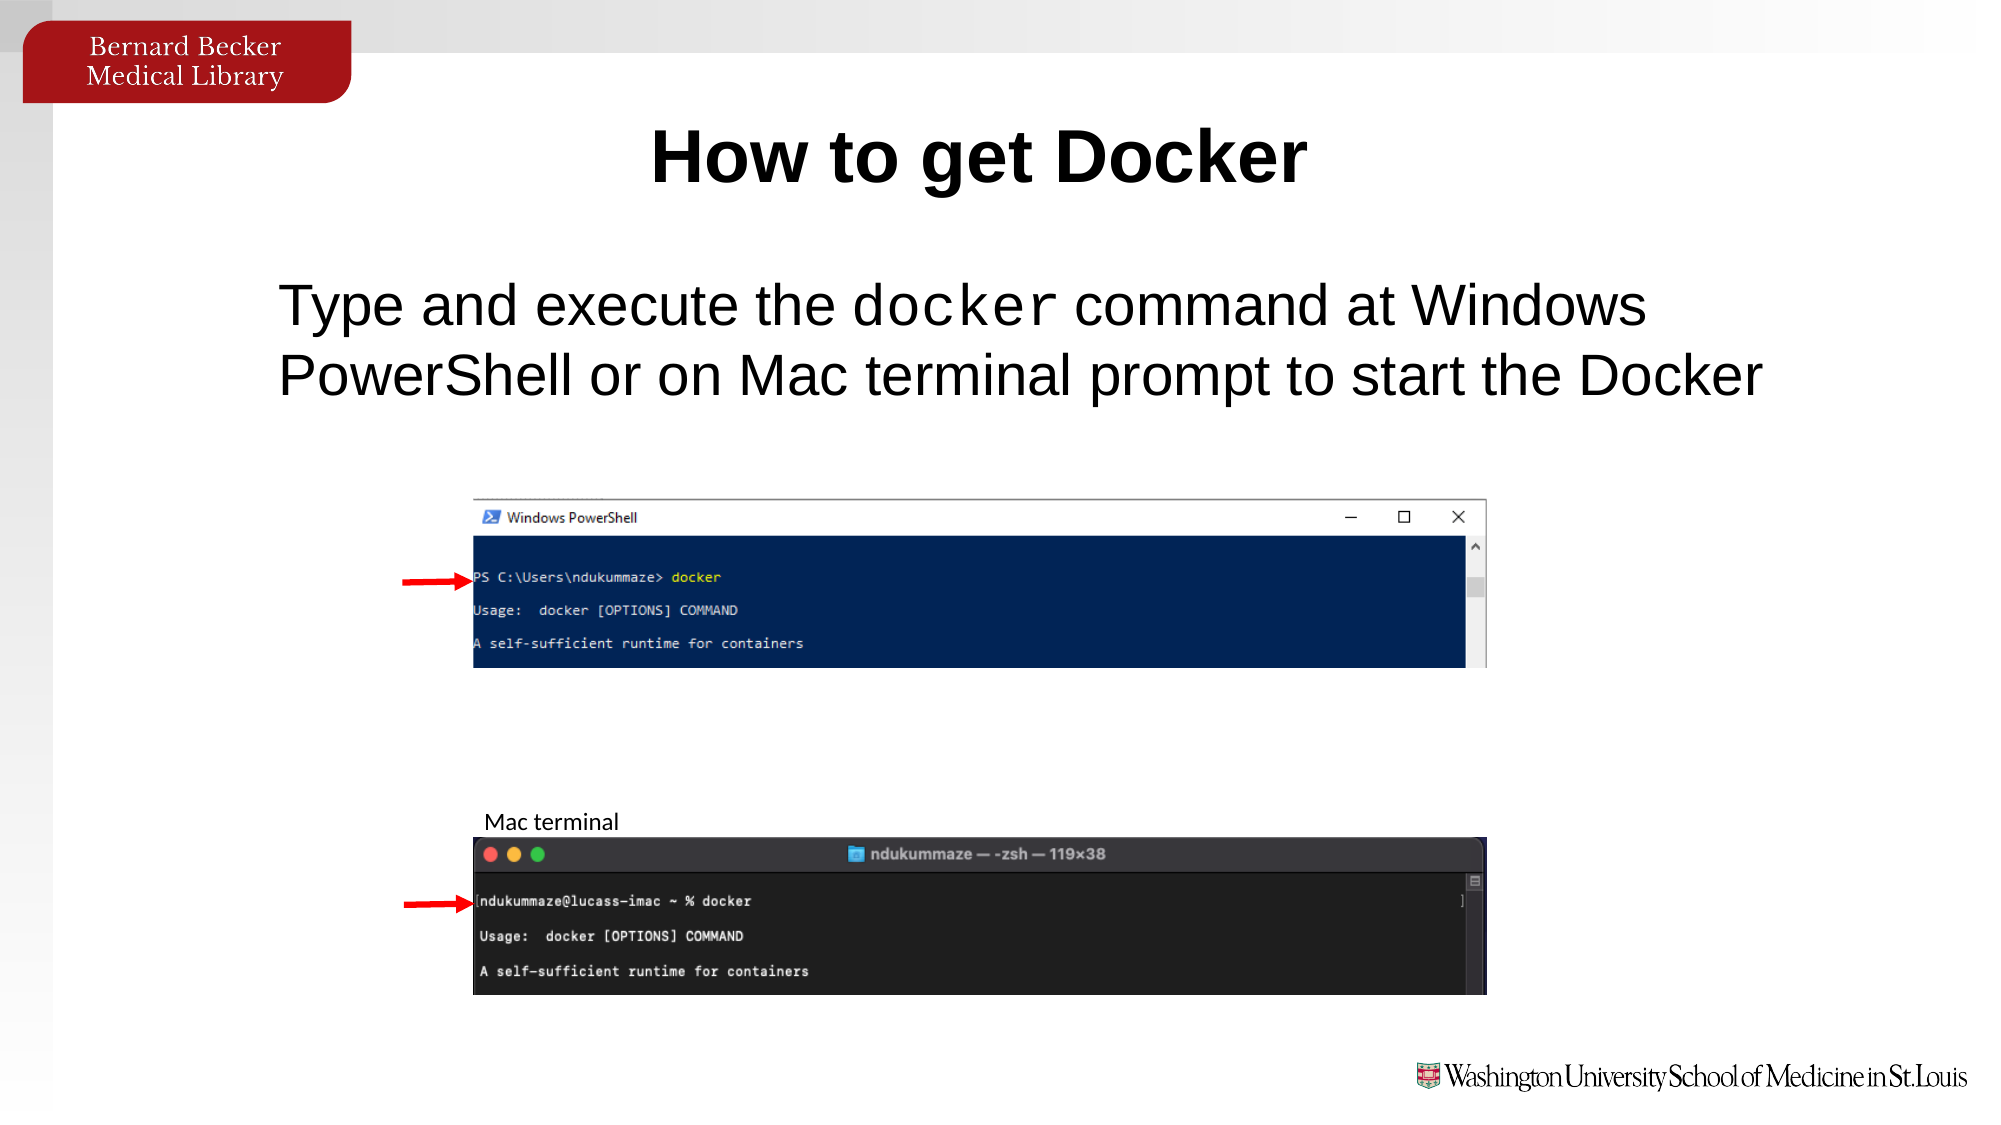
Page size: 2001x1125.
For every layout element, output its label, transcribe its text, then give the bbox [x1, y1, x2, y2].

picture [473, 498, 1487, 668]
text_box How to get Docker [239, 79, 1721, 225]
picture [1417, 1062, 1967, 1092]
picture [84, 29, 285, 95]
text_box Type and execute the docker command at Windows PowerShell or on Mac terminal prompt to start the Docker [264, 259, 1827, 415]
picture [473, 837, 1487, 995]
text_box Mac terminal [469, 798, 635, 843]
